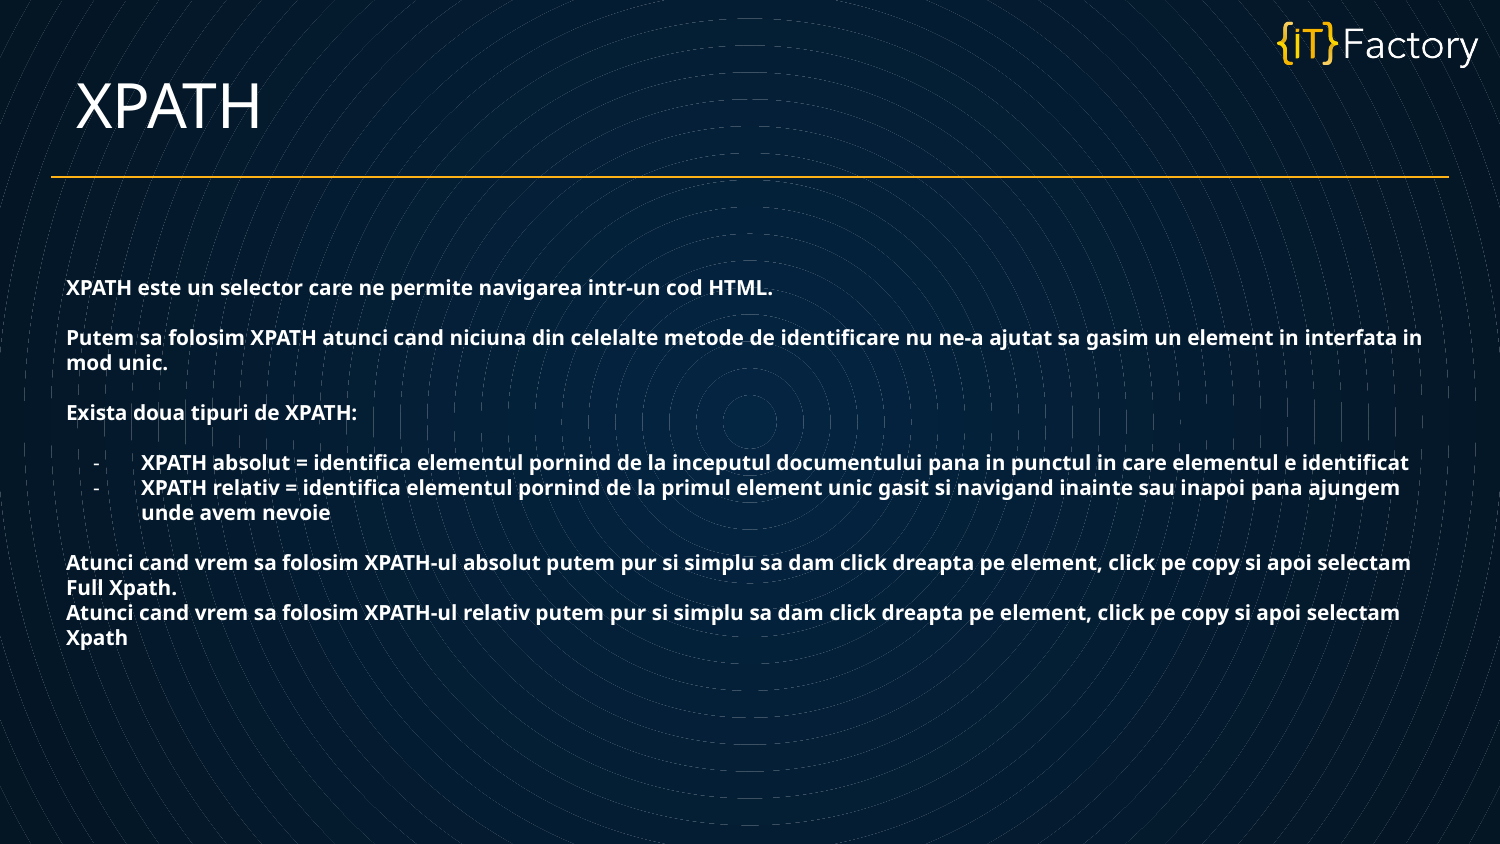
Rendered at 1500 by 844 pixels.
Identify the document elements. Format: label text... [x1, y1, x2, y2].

picture [1277, 16, 1479, 73]
title XPATH [51, 56, 306, 156]
text_box XPATH este un selector care ne permite navigarea intr-un cod HTML. Putem sa folosim XPATH atunci cand niciuna din celelalte metode de identificare nu ne-a ajutat sa gasim un element in interfata in mod unic. Exista doua tipuri de XPATH: XPATH absolut = identifica elementul pornind de la inceputul documentului pana in punctul in care elementul e identificat XPATH relativ = identifica elementul pornind de la primul element unic gasit si navigand inainte sau inapoi pana ajungem unde avem nevoie Atunci cand vrem sa folosim XPATH-ul absolut putem pur si simplu sa dam click dreapta pe element, click pe copy si apoi selectam Full Xpath. Atunci cand vrem sa folosim XPATH-ul relativ putem pur si simplu sa dam click dreapta pe element, click pe copy si apoi selectam Xpath [51, 259, 1449, 715]
